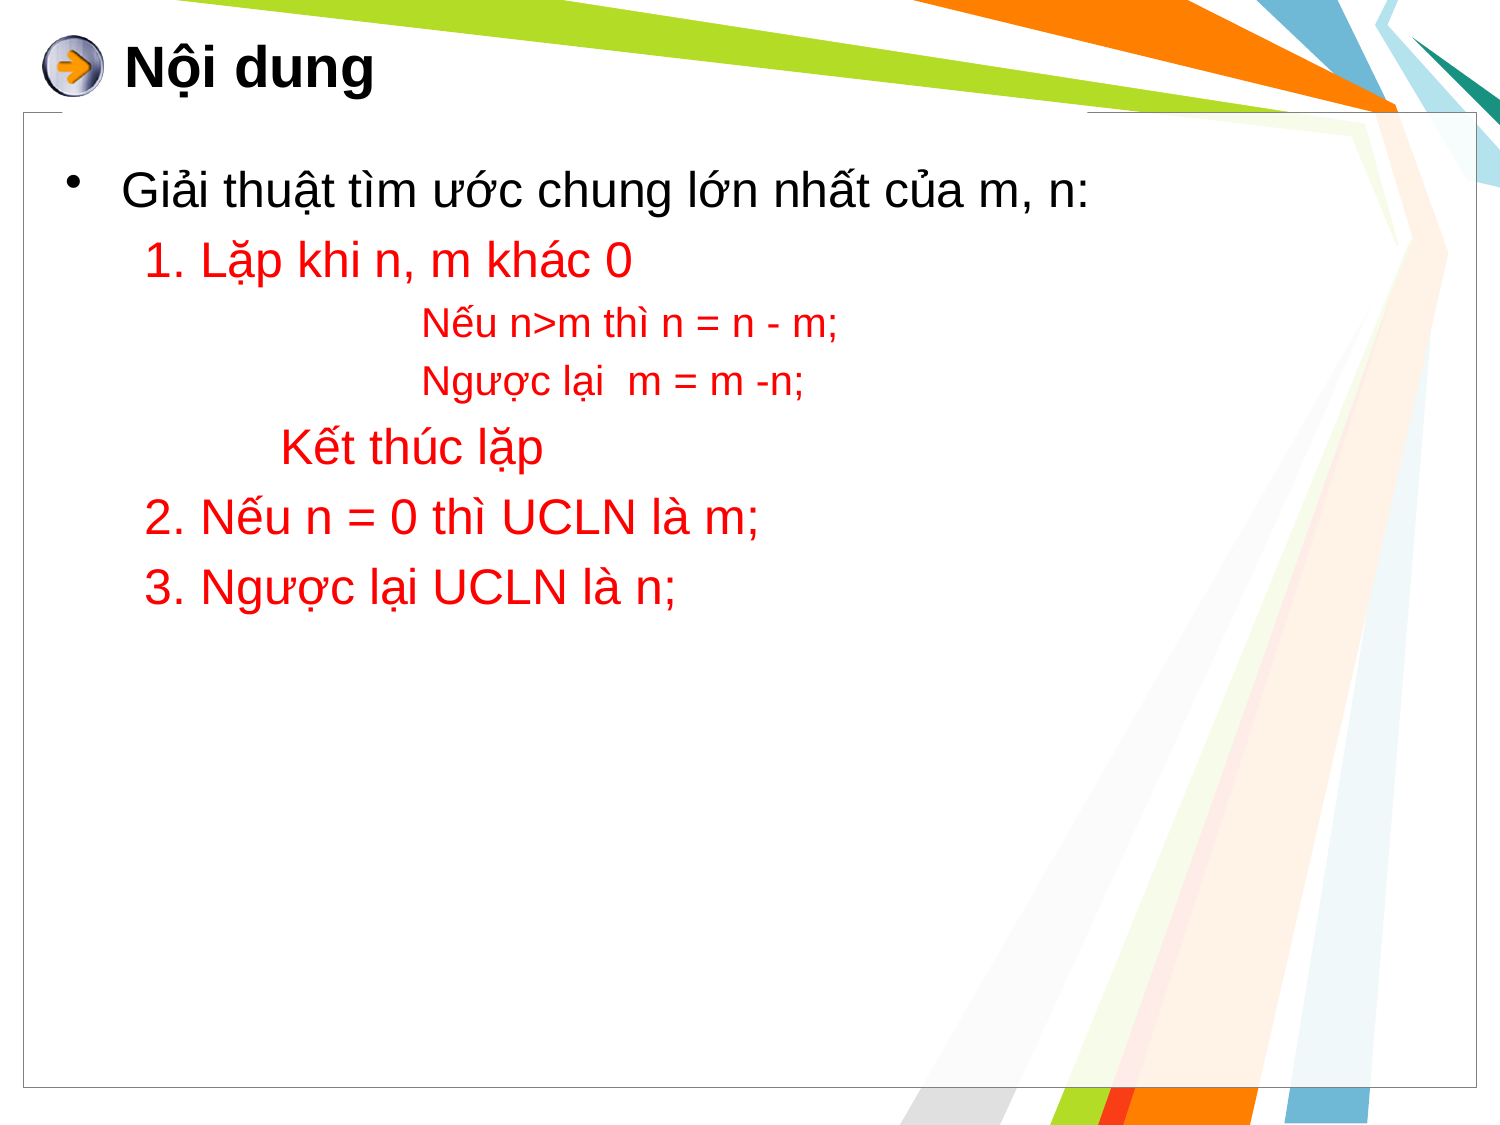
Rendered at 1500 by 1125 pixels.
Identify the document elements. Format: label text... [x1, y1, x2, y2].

title Nội dung [108, 12, 1476, 117]
picture [42, 35, 104, 97]
list Giải thuật tìm ước chung lớn nhất của m, n: 1. Lặp khi n, m khác 0 Nếu n>m thì n = n - m; Ngược lại m = m -n; Kết thúc lặp 2. Nếu n = 0 thì UCLN là m; 3. Ngược lại UCLN là n; [49, 149, 1457, 1076]
